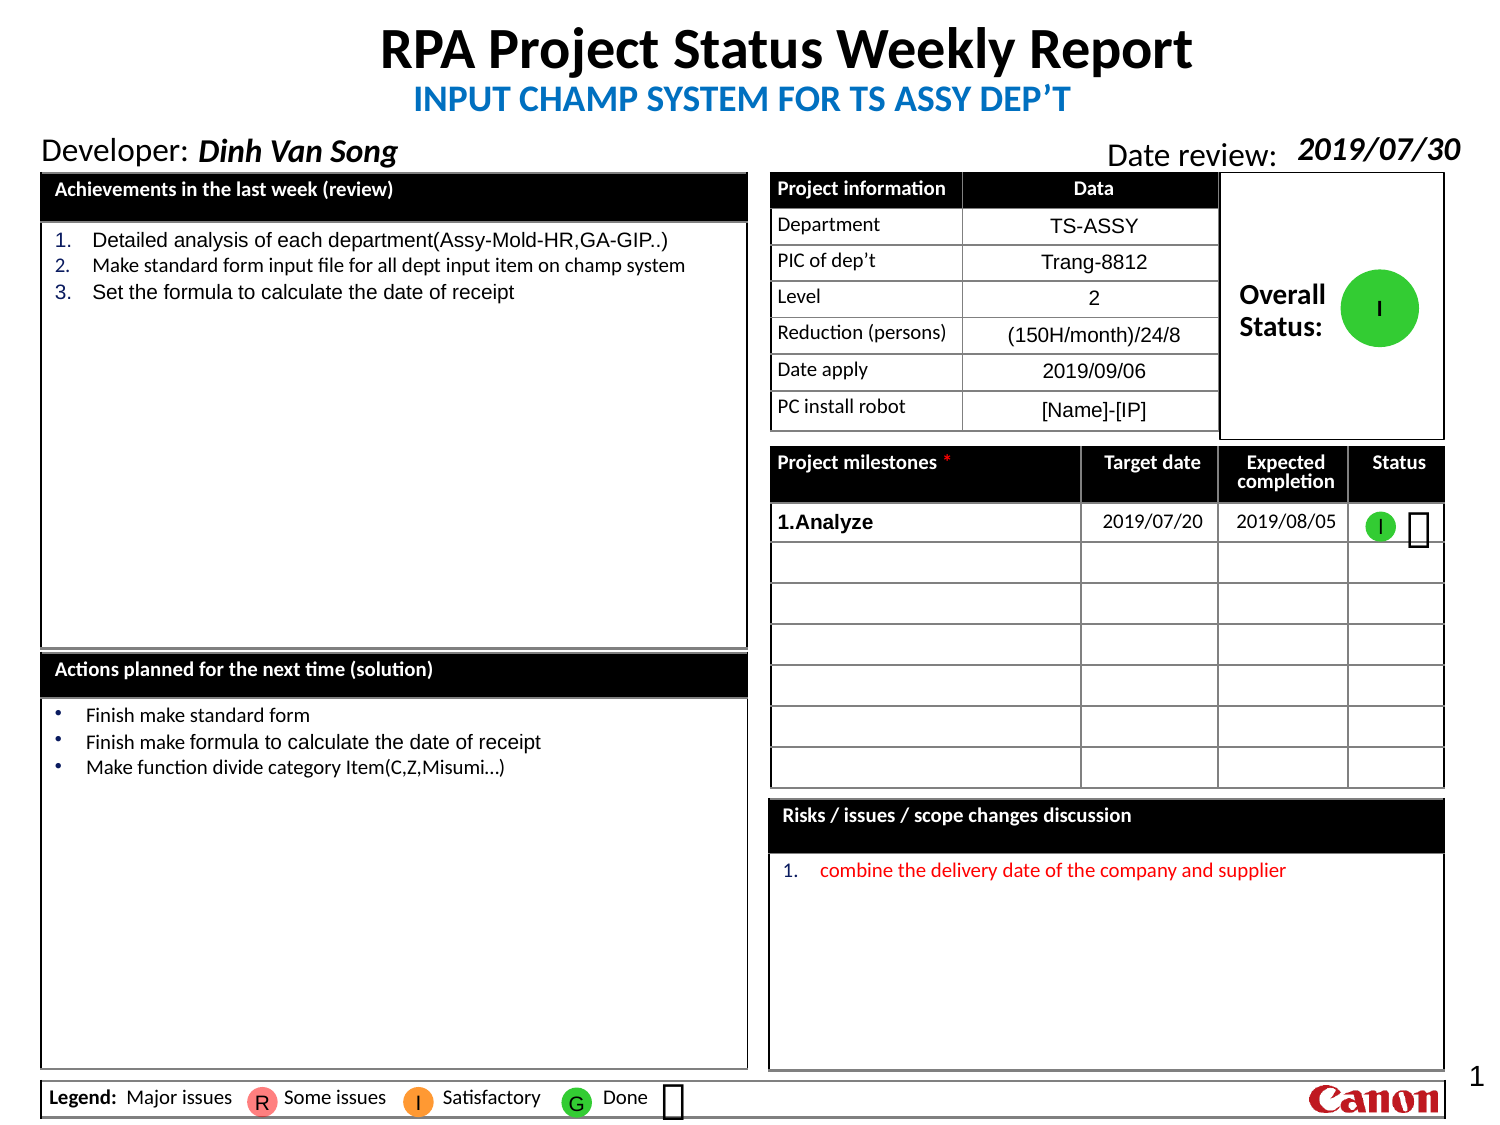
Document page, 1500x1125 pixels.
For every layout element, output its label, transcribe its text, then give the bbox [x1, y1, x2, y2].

table_cell PC install robot [772, 392, 962, 430]
table_cell Detailed analysis of each department(Assy-Mold-HR,GA-GIP..) Make standard form input file for all dept input item on champ system Set the formula to calculate the date of receipt [42, 223, 746, 647]
table_header Data [963, 174, 1218, 208]
table_header Project milestones * [772, 448, 1080, 496]
table_cell Date apply [772, 355, 962, 390]
table_cell (150H/month)/24/8 [963, 318, 1218, 353]
table_header Legend: Major issues Some issues Satisfactory Done [42, 1082, 638, 1116]
table_header Status [1349, 448, 1443, 502]
text_box G [561, 1087, 592, 1118]
table_cell TS-ASSY [963, 209, 1218, 244]
text_box RPA Project Status Weekly Report [366, 2, 1252, 66]
text_box R [247, 1086, 278, 1118]
slide_number 1 [1441, 1049, 1500, 1125]
table_cell Trang-8812 [963, 246, 1218, 280]
table_cell Department [772, 209, 962, 244]
table_header Achievements in the last week (review) [42, 174, 746, 221]
table_header Actions planned for the next time (solution) [42, 654, 638, 697]
text_box I [403, 1086, 434, 1118]
table_header Expected completion [1219, 448, 1347, 496]
table_header Target date [1082, 448, 1217, 496]
table_cell PIC of dep’t [772, 246, 962, 280]
table_cell [Name]-[IP] [963, 392, 1218, 430]
text_box 2019/07/30 [1282, 120, 1500, 180]
text_box INPUT CHAMP SYSTEM FOR TS ASSY DEP’T [41, 66, 1444, 126]
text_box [643, 498, 1438, 1125]
table_cell Finish make standard form Finish make formula to calculate the date of receipt Make function divide category Item(C,Z,Misumi…) [42, 699, 638, 1068]
text_box [1220, 180, 1444, 440]
table_cell Reduction (persons) [772, 318, 962, 353]
table_header Project information [772, 174, 962, 208]
table_cell Level [772, 282, 962, 317]
text_box Developer: [26, 121, 250, 181]
text_box Date review: [1092, 125, 1315, 185]
text_box Dinh Van Song [183, 122, 669, 182]
table_cell 2019/09/06 [963, 355, 1218, 390]
table_cell 2 [963, 282, 1218, 317]
